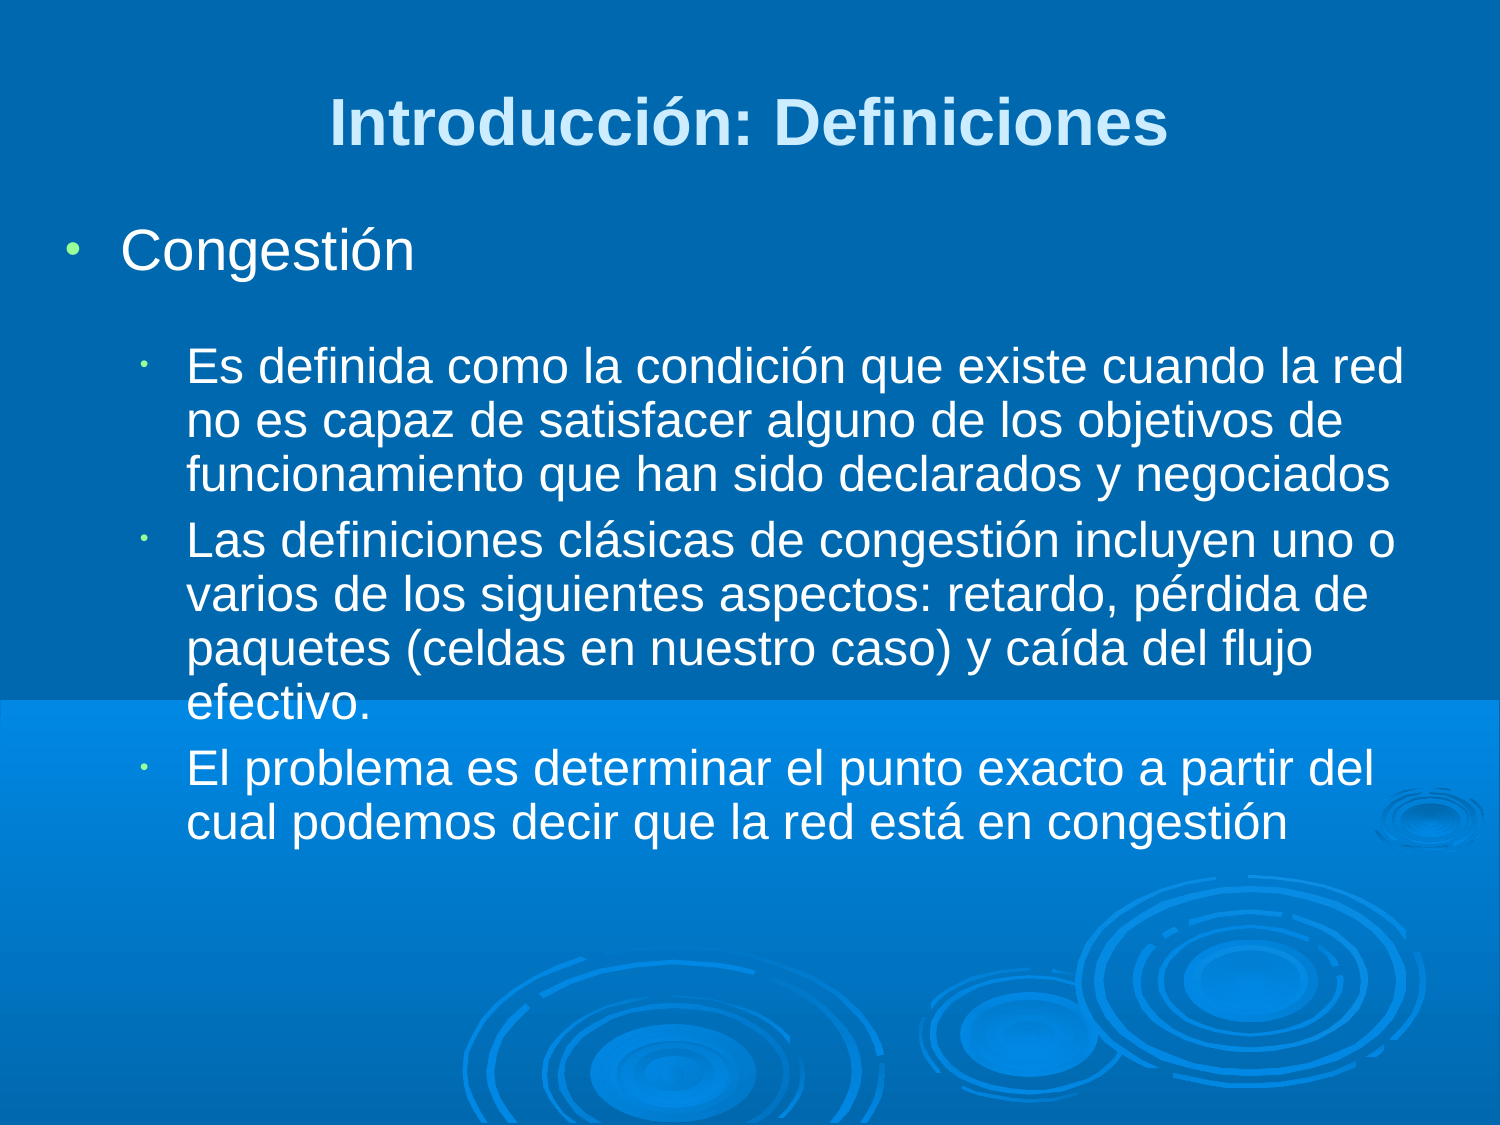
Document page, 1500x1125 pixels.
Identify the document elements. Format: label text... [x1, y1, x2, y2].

list Congestión Es definida como la condición que existe cuando la red no es capaz de satisfacer alguno de los objetivos de funcionamiento que han sido declarados y negociados Las definiciones clásicas de congestión incluyen uno o varios de los siguientes aspectos: retardo, pérdida de paquetes (celdas en nuestro caso) y caída del flujo efectivo. El problema es determinar el punto exacto a partir del cual podemos decir que la red está en congestión [49, 212, 1463, 1051]
title Introducción: Definiciones [112, 62, 1388, 176]
